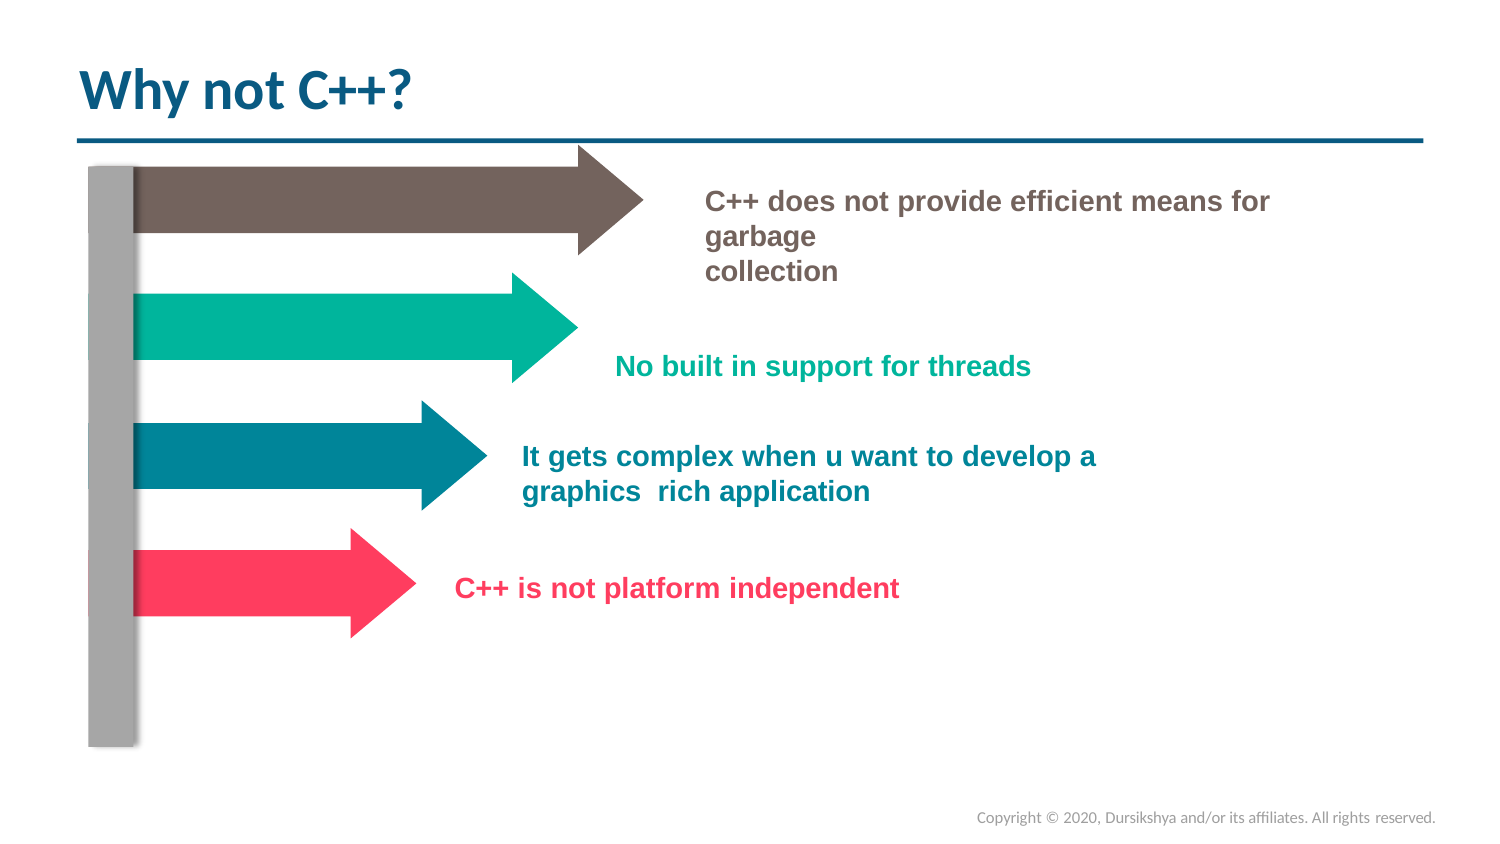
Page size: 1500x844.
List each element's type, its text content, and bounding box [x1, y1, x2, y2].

text_box [421, 272, 579, 384]
text_box C++ does not provide efficient means for garbage collection No built in support for threads [612, 263, 1387, 383]
text_box [421, 400, 463, 511]
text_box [85, 158, 417, 756]
title Why not C++? [77, 49, 415, 136]
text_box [76, 138, 1424, 256]
text_box It gets complex when u want to develop a graphics rich application C++ is not platform independent [452, 435, 1217, 605]
footer Copyright © 2020, Dursikshya and/or its affiliates. All rights reserved. [975, 802, 1454, 844]
